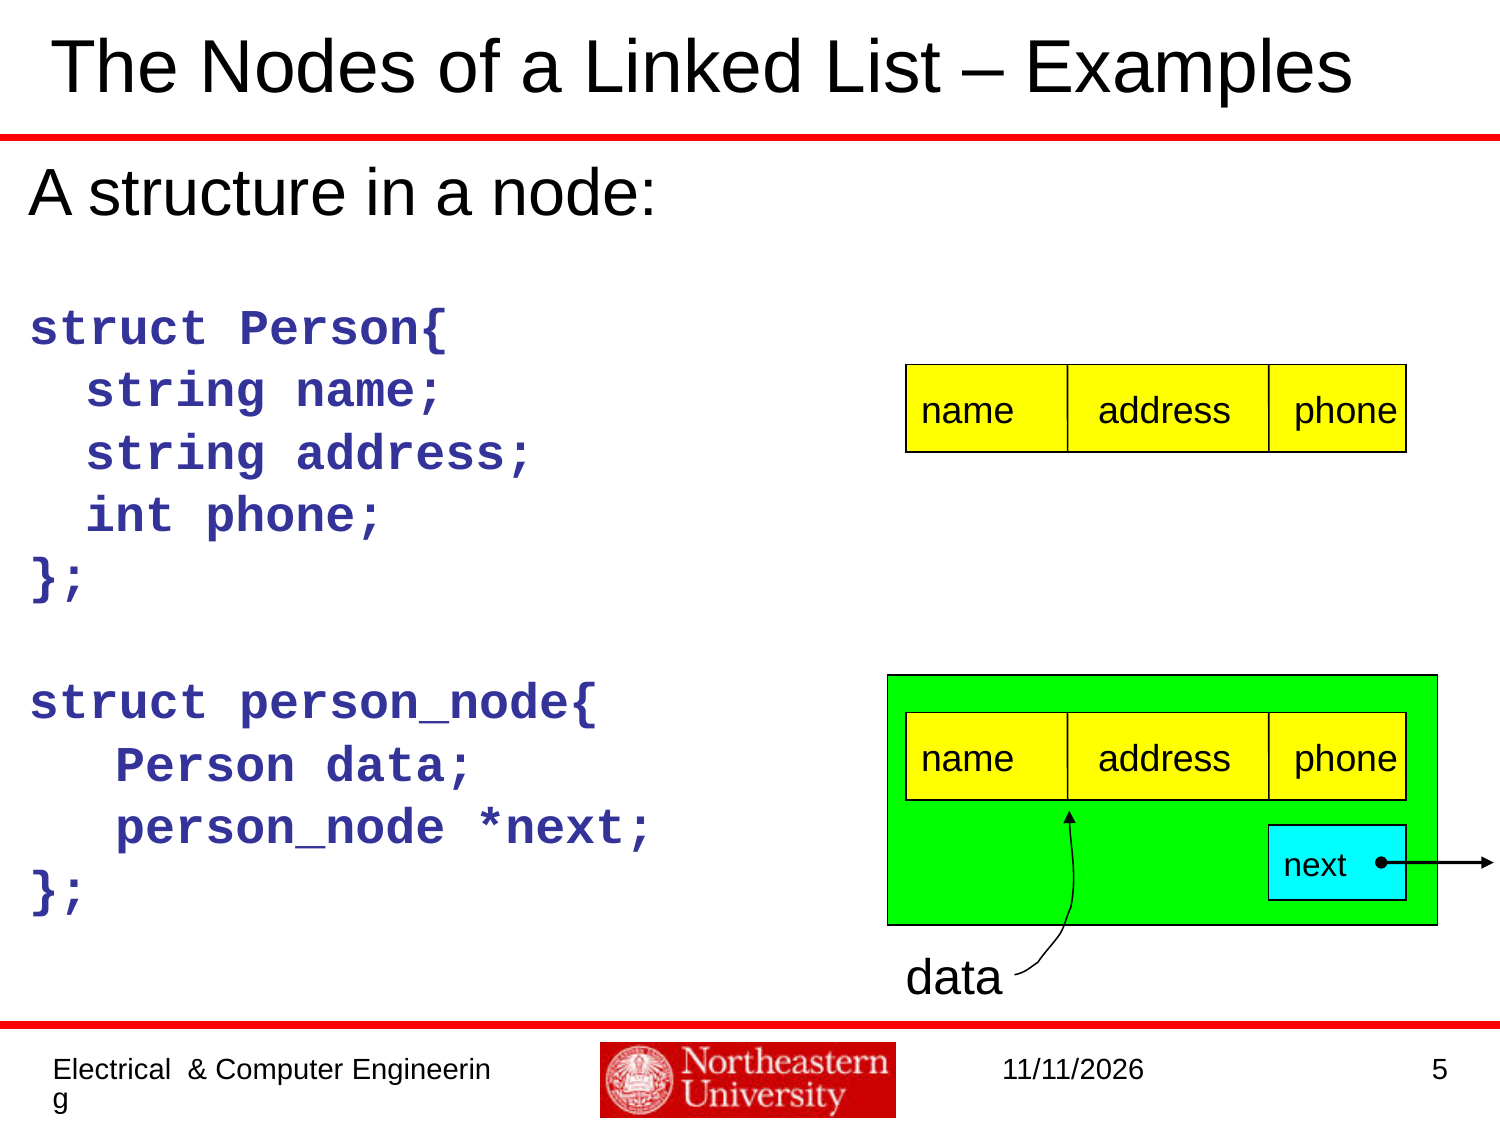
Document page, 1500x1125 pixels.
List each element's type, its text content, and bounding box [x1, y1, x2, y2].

text_box name address phone [1068, 364, 1268, 453]
slide_number 5 [1375, 1042, 1464, 1121]
text_box name address phone [906, 364, 1067, 453]
footer Electrical & Computer Engineering [37, 1042, 513, 1121]
picture [600, 1042, 896, 1118]
text_box [1375, 856, 1494, 869]
text_box next [1268, 825, 1407, 901]
text_box name address phone [1269, 712, 1407, 801]
text_box name address phone [1269, 364, 1407, 453]
text_box name address phone [1068, 712, 1268, 801]
text_box data [890, 937, 1029, 1013]
title The Nodes of a Linked List – Examples [6, 16, 1420, 109]
list A structure in a node: struct Person{ string name; string address; int phone; }; struct person_node{ Person data; person_node *next; }; [13, 141, 1476, 1013]
text_box [1014, 810, 1076, 975]
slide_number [986, 1042, 1338, 1121]
text_box name address phone [906, 712, 1067, 801]
